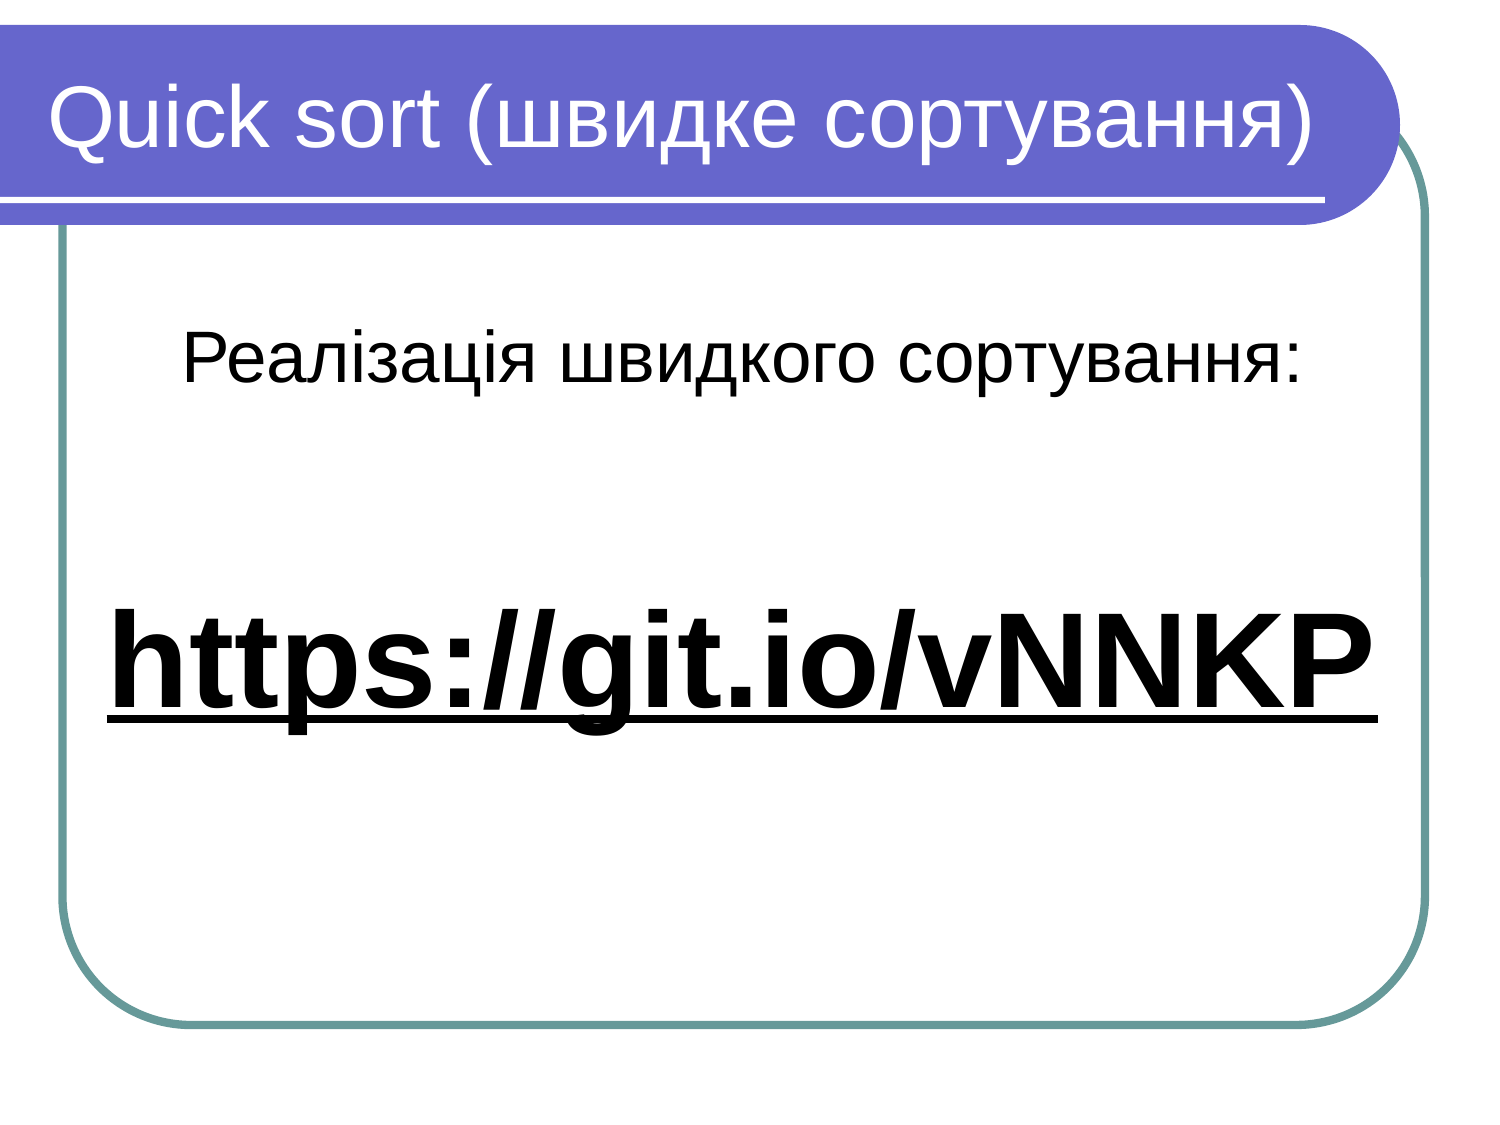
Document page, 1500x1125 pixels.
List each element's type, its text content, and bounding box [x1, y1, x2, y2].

title Quick sort (швидке сортування) [31, 37, 1348, 188]
text_box Реалізація швидкого сортування: https://git.io/vNNKP [73, 302, 1412, 743]
